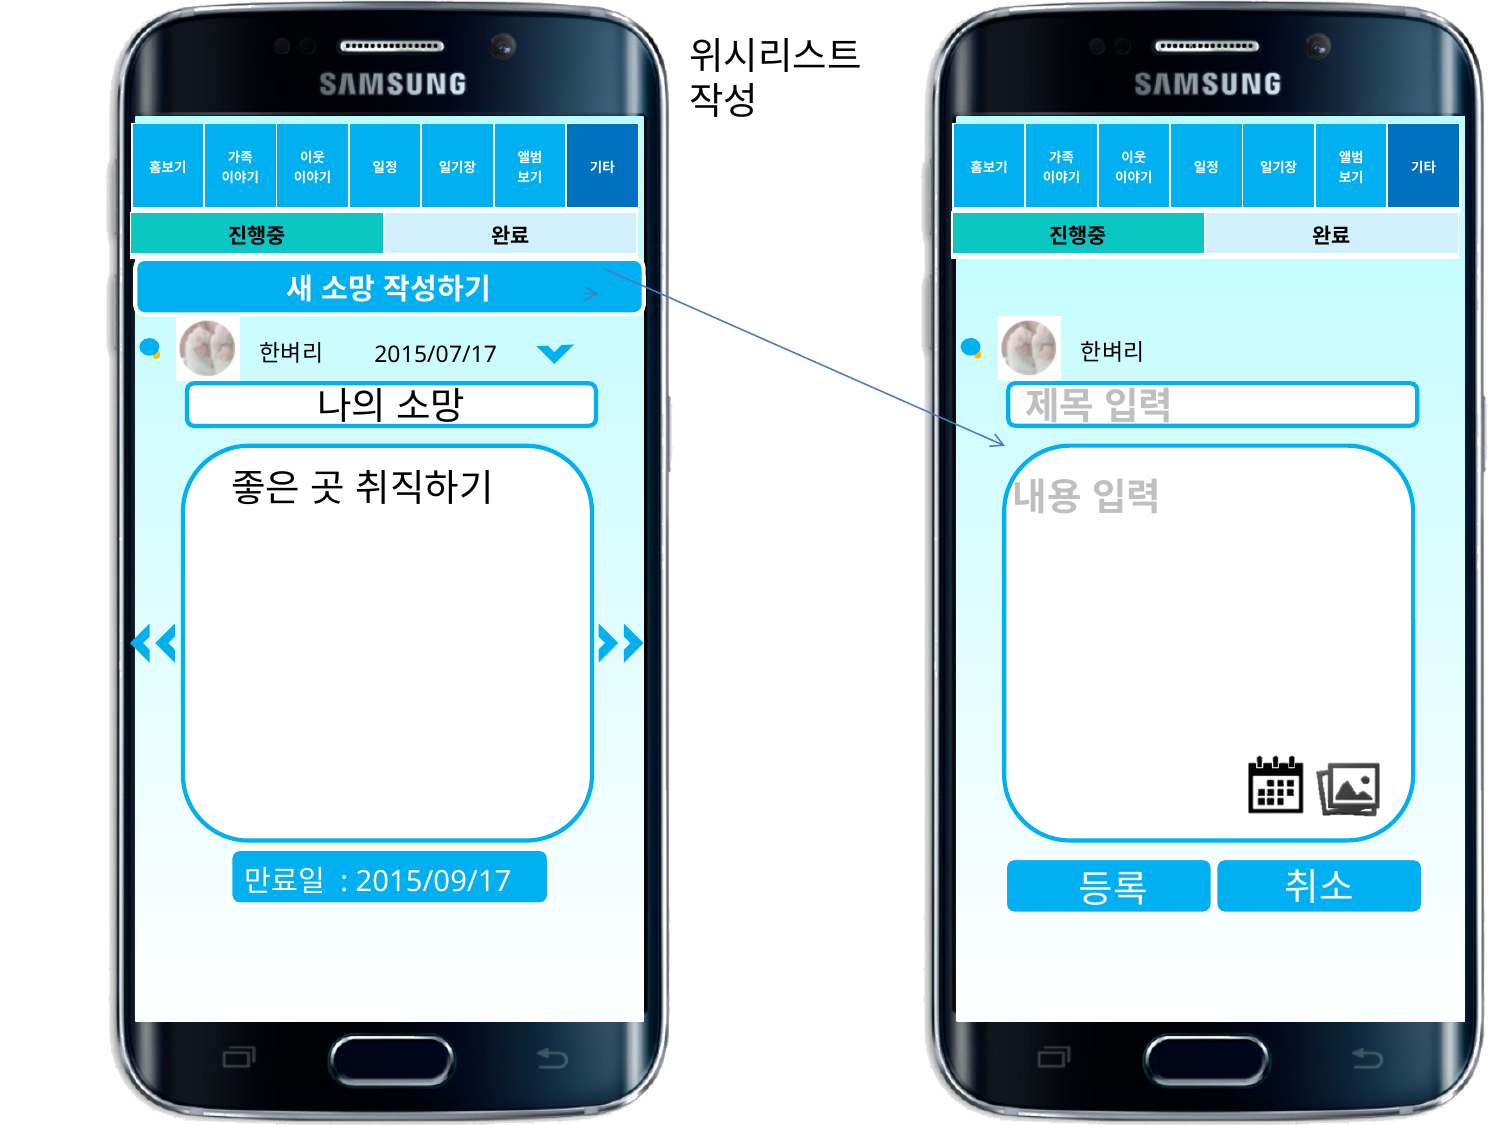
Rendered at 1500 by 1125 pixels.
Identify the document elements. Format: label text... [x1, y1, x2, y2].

table_header 진행중 [953, 213, 1204, 248]
text_box [954, 115, 1467, 248]
table_header 가족 이야기 [1026, 124, 1097, 207]
table_header 완료 [385, 213, 636, 248]
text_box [135, 628, 189, 658]
table_header 이웃 이야기 [277, 124, 348, 207]
table_header 이웃 이야기 [1099, 124, 1169, 207]
text_box 시간 [133, 847, 646, 947]
table_header 진행중 [131, 213, 383, 248]
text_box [584, 628, 638, 658]
text_box 기타 [1495, 103, 1500, 148]
text_box 취소 [1216, 855, 1426, 916]
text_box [228, 848, 550, 941]
table_header 완료 [1206, 213, 1458, 248]
table_header 일기장 [1243, 124, 1314, 207]
table_header 기타 [567, 124, 638, 207]
text_box [133, 850, 646, 1023]
table_header 앨범 보기 [1316, 124, 1386, 207]
table_header 홈보기 [133, 124, 203, 207]
table_header 일기장 [422, 124, 493, 207]
text_box [954, 850, 1467, 1023]
picture [0, 0, 1500, 1125]
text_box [603, 268, 1006, 447]
text_box [133, 115, 646, 247]
table_header 홈보기 [954, 124, 1024, 207]
table_header 일정 [350, 124, 420, 207]
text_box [1004, 857, 1213, 919]
table_header 기타 [1388, 124, 1459, 207]
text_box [152, 323, 171, 381]
text_box 위시리스트 작성 [674, 24, 903, 130]
table_header 일정 [1171, 124, 1242, 207]
table_header 앨범 보기 [495, 124, 565, 207]
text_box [134, 258, 597, 315]
table_header 가족 이야기 [205, 124, 276, 207]
